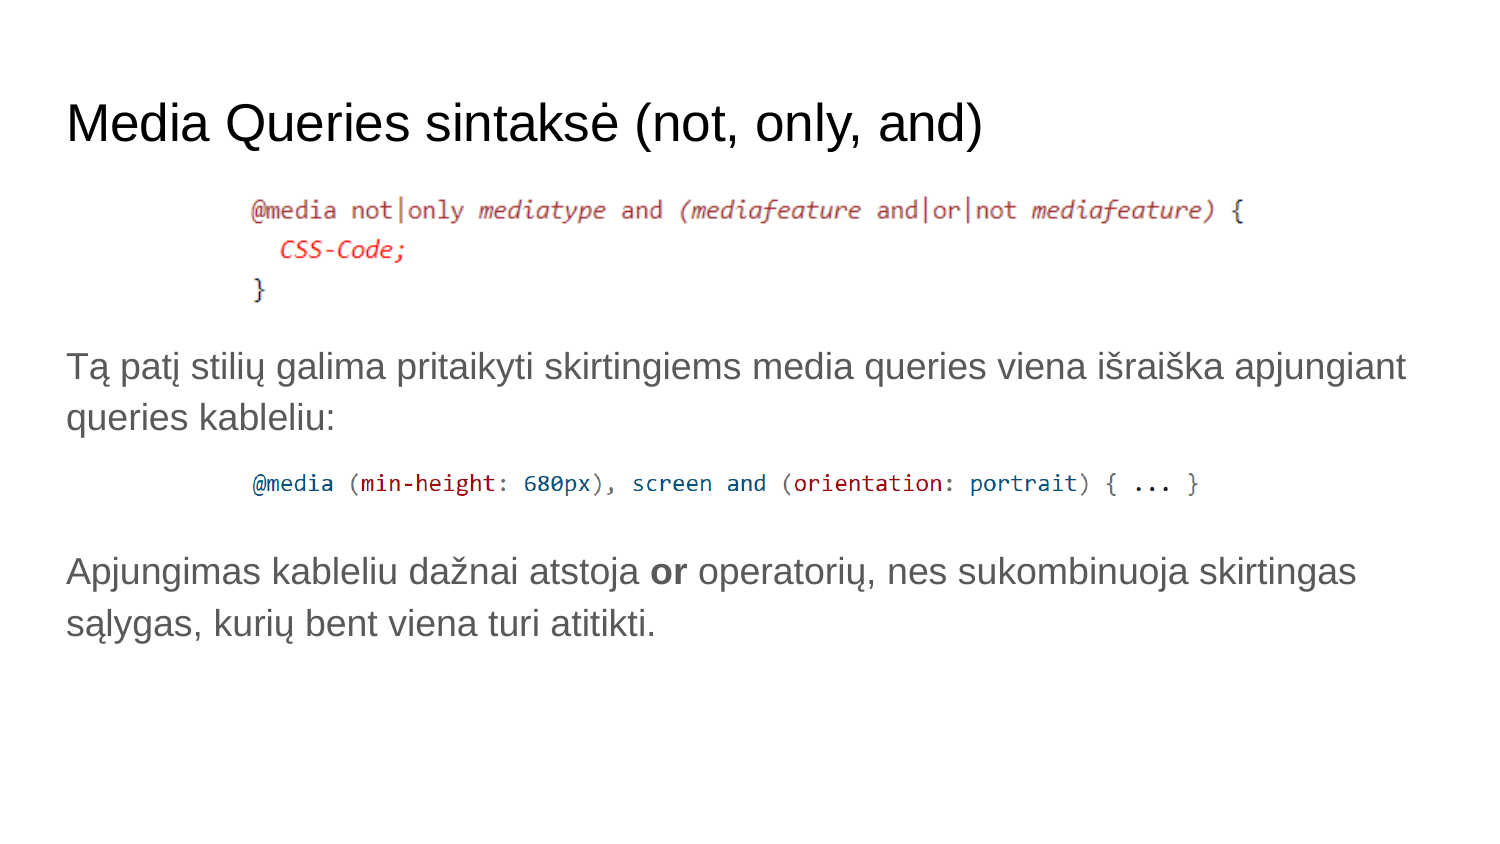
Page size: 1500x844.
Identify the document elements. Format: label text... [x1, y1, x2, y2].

picture [244, 465, 1210, 511]
list Tą patį stilių galima pritaikyti skirtingiems media queries viena išraiška apjungiant queries kableliu: Apjungimas kableliu dažnai atstoja or operatorių, nes sukombinuoja skirtingas sąlygas, kurių bent viena turi atitikti. [51, 319, 1449, 750]
picture [244, 181, 1255, 315]
title Media Queries sintaksė (not, only, and) [51, 72, 1449, 167]
